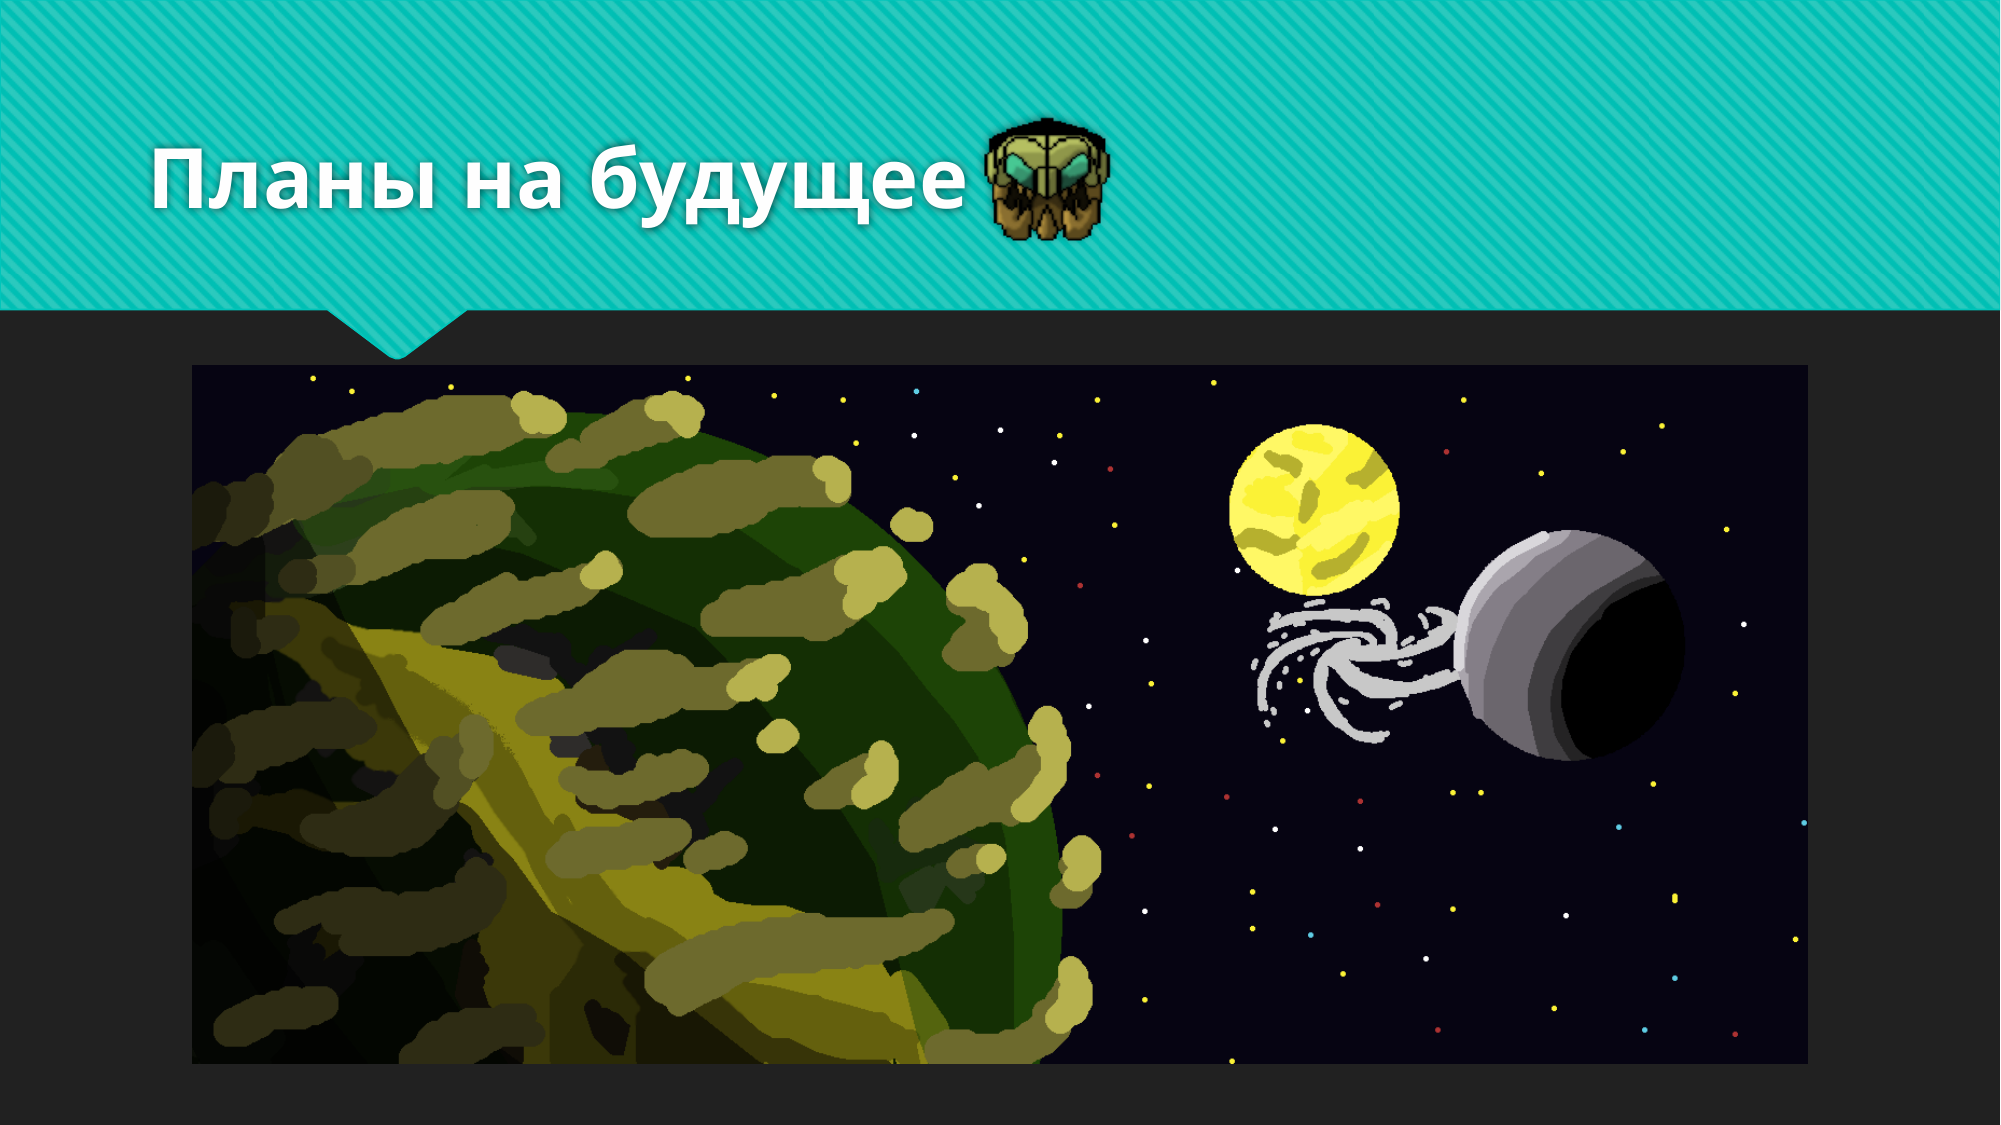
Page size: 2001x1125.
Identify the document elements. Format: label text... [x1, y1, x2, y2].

picture [192, 365, 1808, 1064]
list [947, 89, 1148, 291]
title Планы на будущее [132, 73, 1868, 233]
